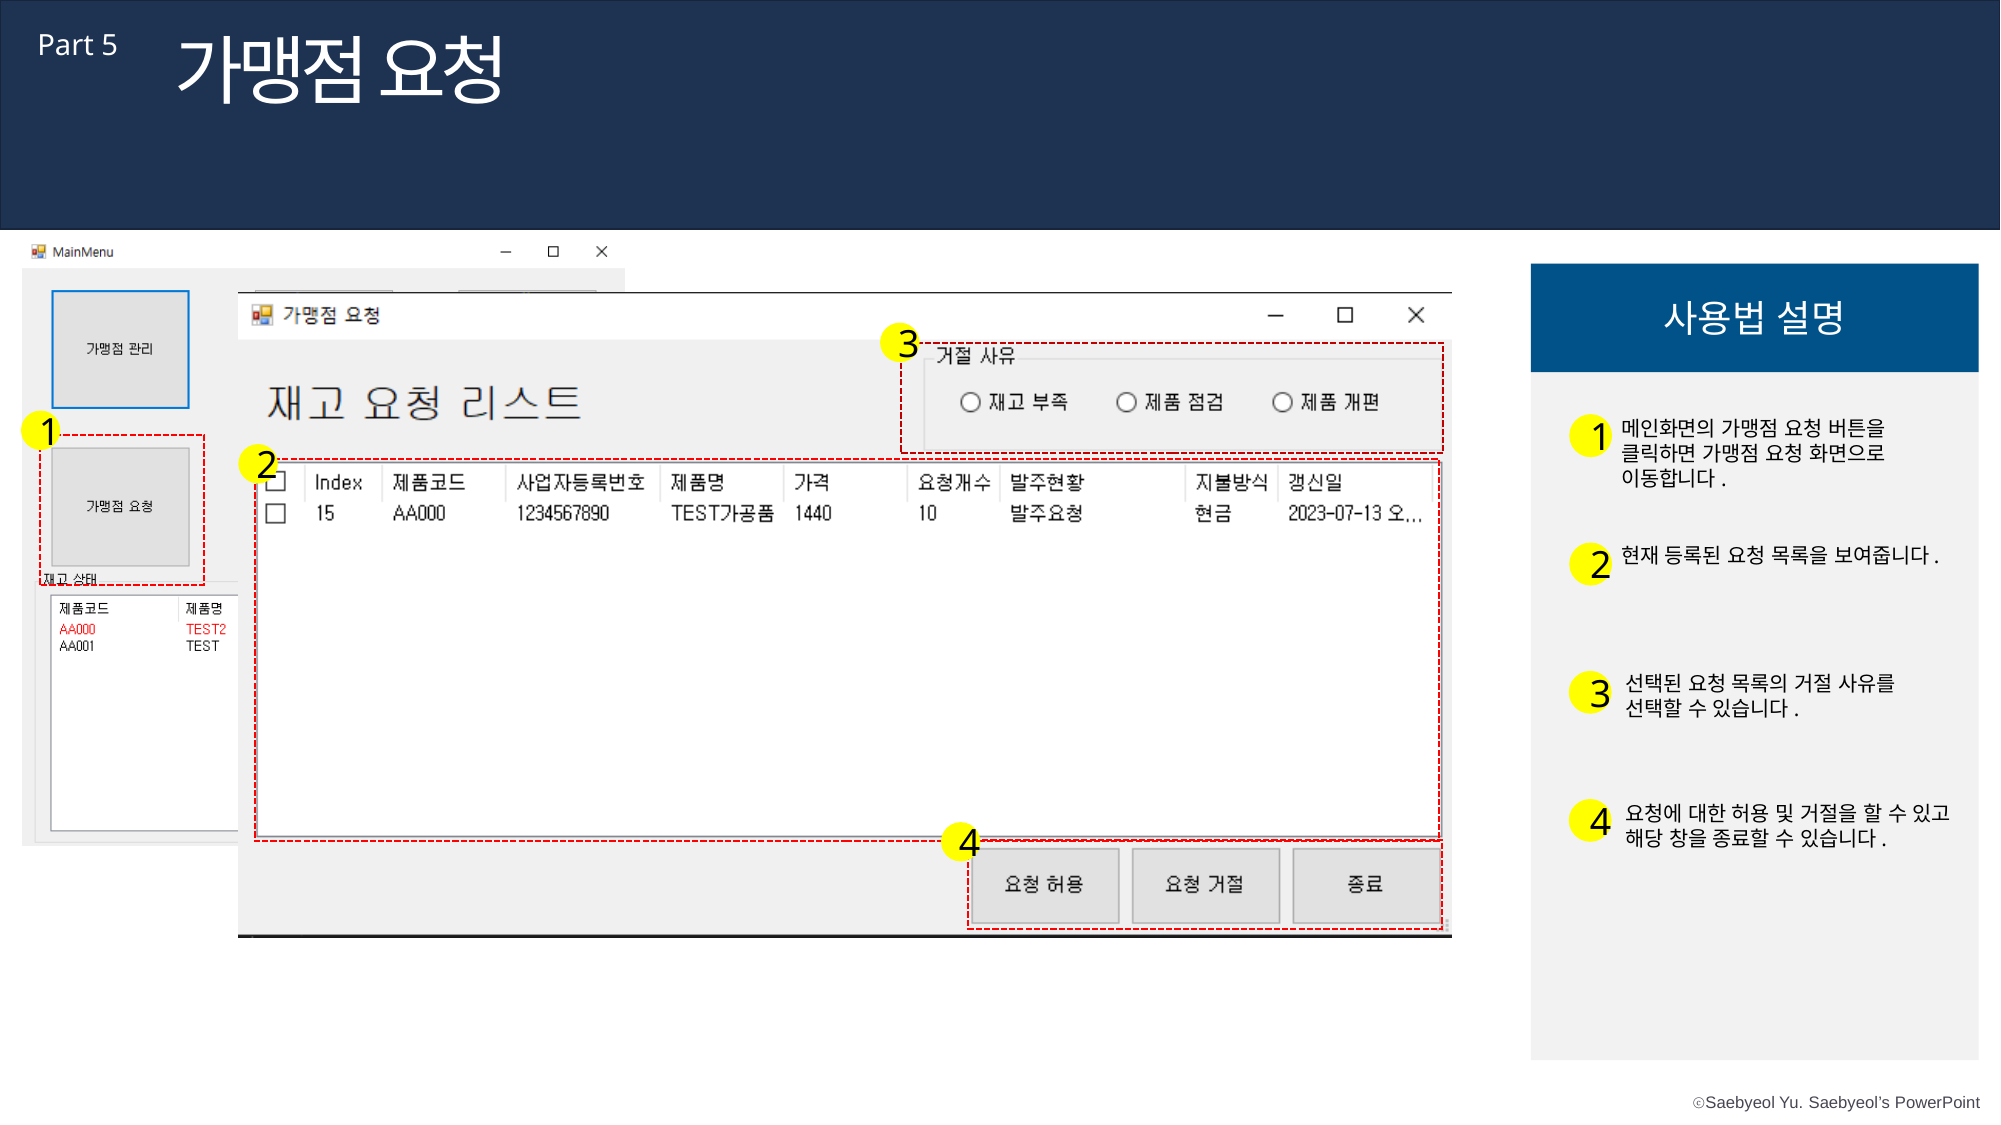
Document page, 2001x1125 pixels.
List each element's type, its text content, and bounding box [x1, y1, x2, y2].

text_box 메인화면의 가맹점 요청 버튼을 클릭하면 가맹점 요청 화면으로 이동합니다. [1606, 408, 1964, 499]
text_box 1 [1569, 414, 1606, 458]
text_box 현재 등록된 요청 목록을 보여줍니다. [1606, 535, 1964, 576]
text_box [1530, 373, 1980, 1061]
text_box 3 [1568, 670, 1610, 714]
text_box [0, 0, 2000, 230]
text_box Part 5 [22, 19, 141, 69]
text_box 사용법 설명 [1530, 262, 1980, 373]
text_box 요청에 대한 허용 및 거절을 할 수 있고 해당 창을 종료할 수 있습니다. [1610, 793, 1968, 859]
text_box 2 [1569, 542, 1609, 586]
picture [22, 239, 1452, 938]
text_box 선택된 요청 목록의 거절 사유를 선택할 수 있습니다. [1610, 663, 1968, 728]
text_box 4 [1568, 798, 1610, 842]
text_box 가맹점 요청 [160, 16, 525, 122]
